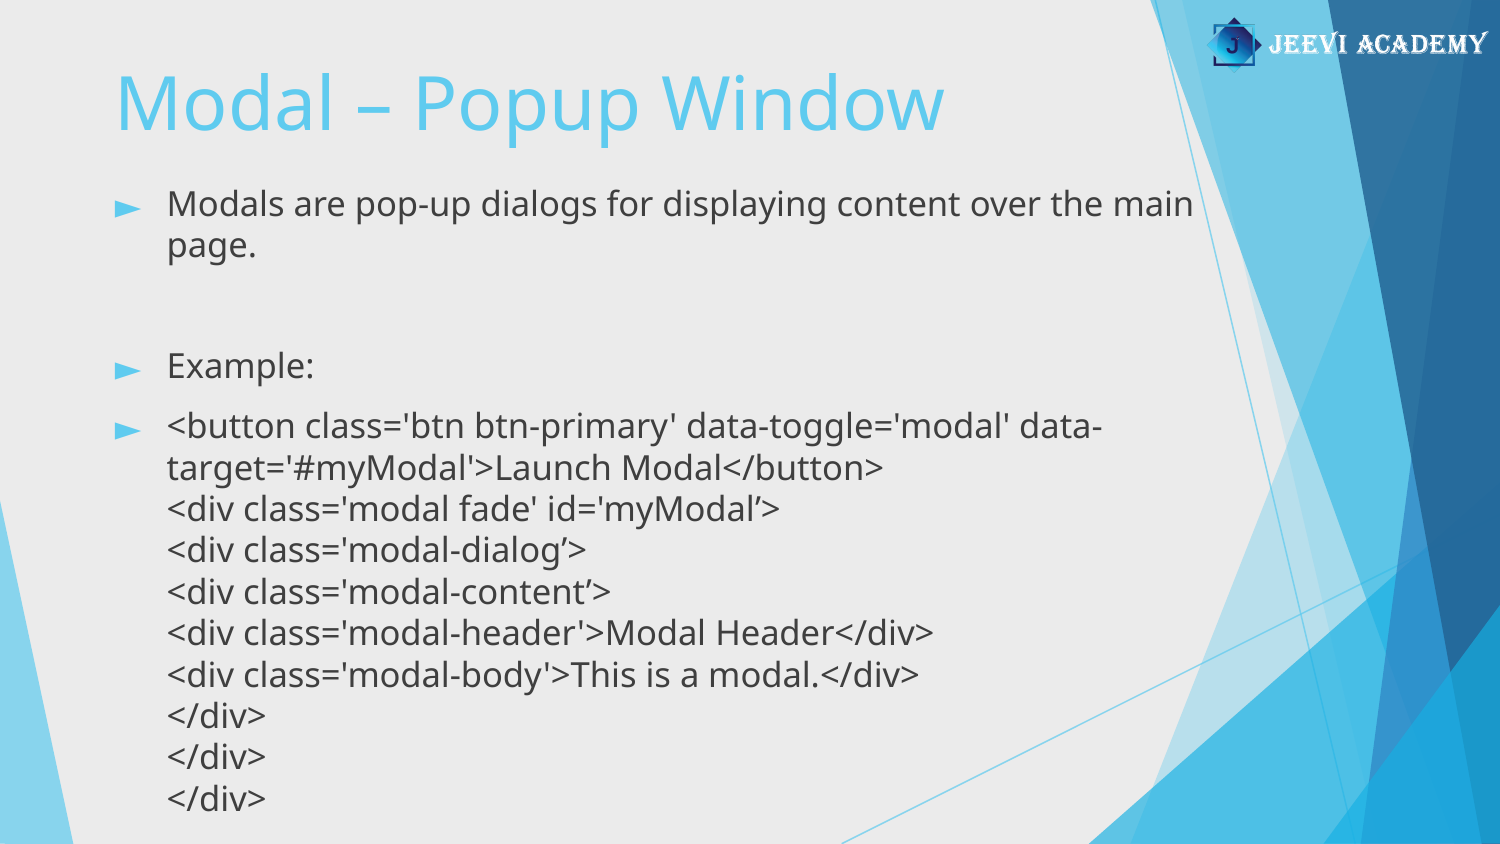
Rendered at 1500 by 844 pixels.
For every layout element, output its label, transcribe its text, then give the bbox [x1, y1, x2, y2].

title Modal – Popup Window [99, 48, 1142, 174]
picture [1203, 14, 1490, 75]
list Modals are pop-up dialogs for displaying content over the main page. Example: <button class='btn btn-primary' data-toggle='modal' data-target='#myModal'>Launch Modal</button> <div class='modal fade' id='myModal’> <div class='modal-dialog’> <div class='modal-content’> <div class='modal-header'>Modal Header</div> <div class='modal-body'>This is a modal.</div> </div> </div> </div> [99, 174, 1242, 833]
